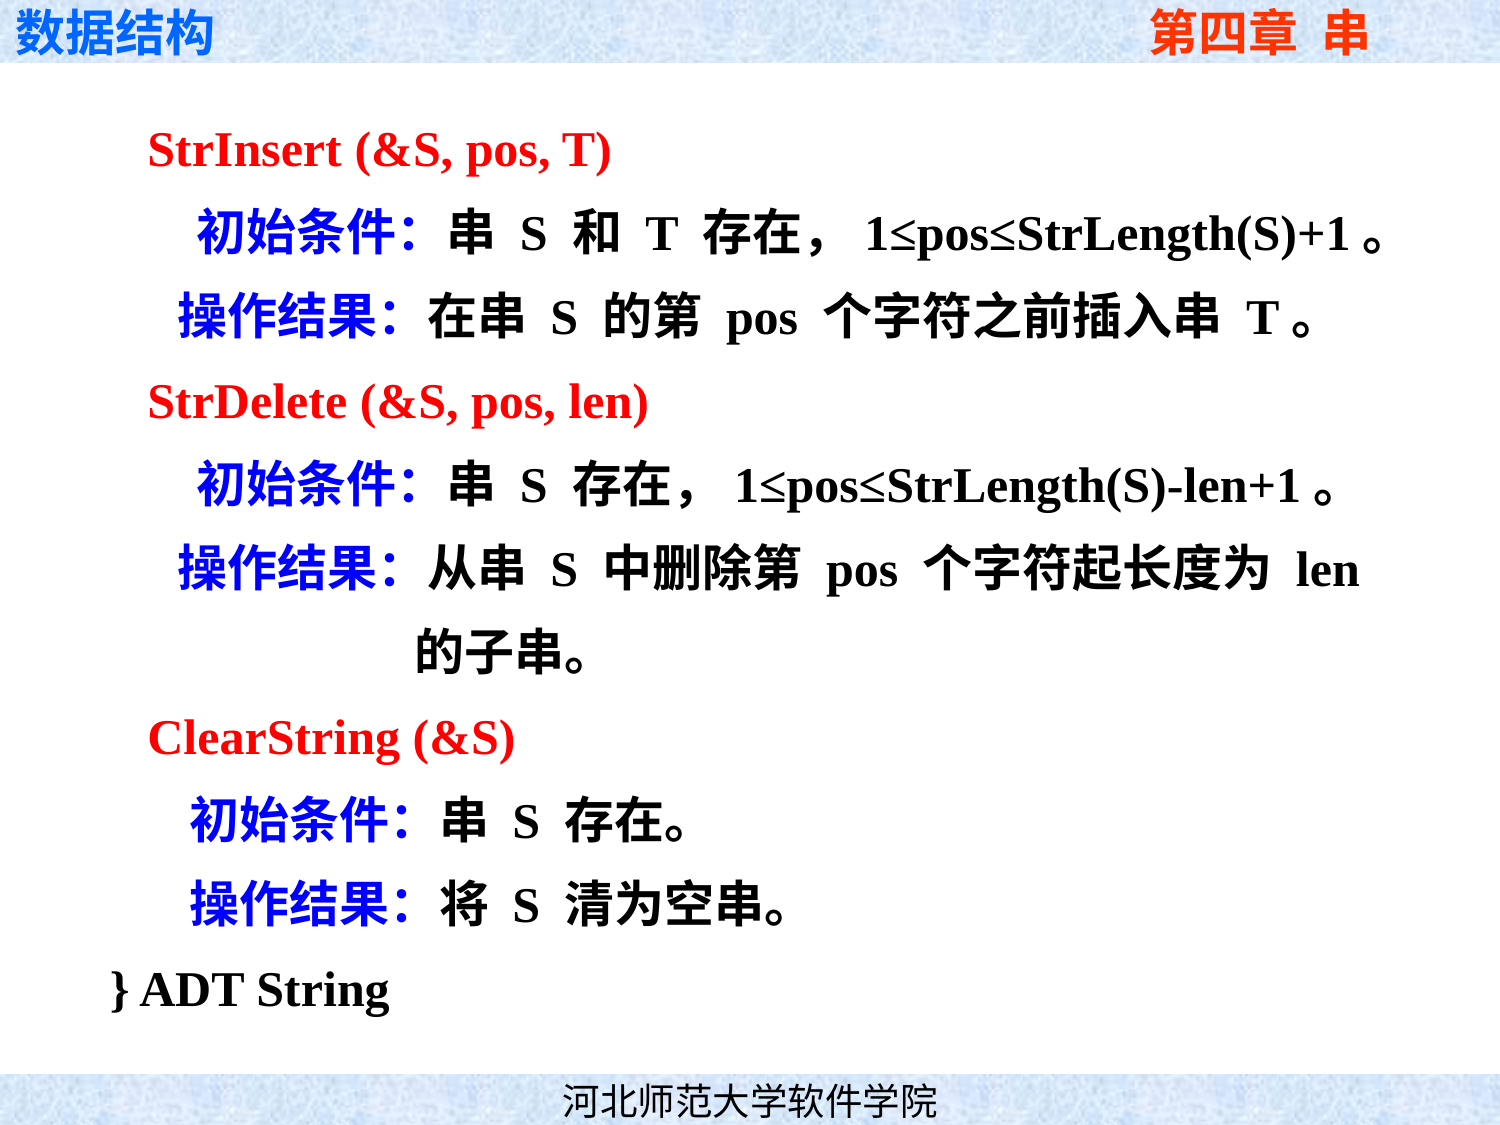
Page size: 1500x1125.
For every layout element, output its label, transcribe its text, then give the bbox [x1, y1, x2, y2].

picture [0, 0, 1500, 63]
picture [0, 1074, 1500, 1125]
text_box StrInsert (&S, pos, T) 初始条件：串 S 和 T 存在，1≤pos≤StrLength(S)+1。 操作结果：在串 S 的第 pos 个字符之前插入串 T。 StrDelete (&S, pos, len) 初始条件：串 S 存在，1≤pos≤StrLength(S)-len+1。 操作结果：从串 S 中删除第 pos 个字符起长度为 len 的子串。 ClearString (&S) 初始条件：串 S 存在。 操作结果：将 S 清为空串。 } ADT String [94, 85, 1439, 1024]
